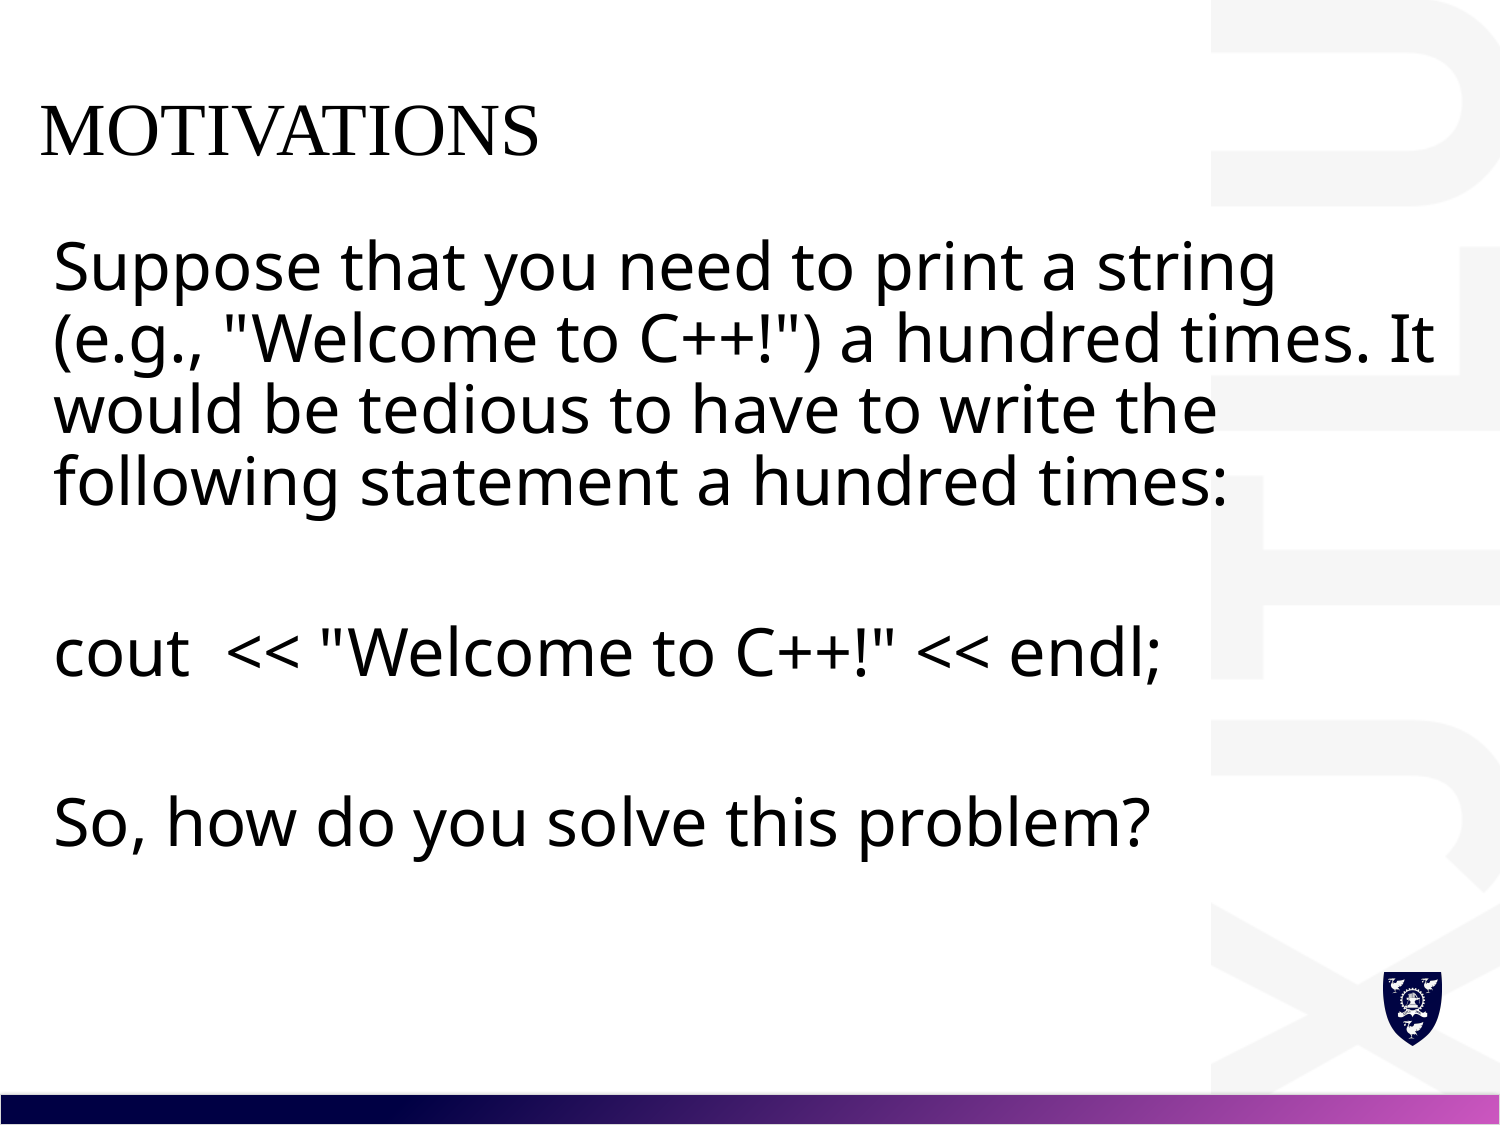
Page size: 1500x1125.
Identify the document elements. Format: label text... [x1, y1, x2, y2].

slide_number [1074, 1042, 1425, 1103]
list Suppose that you need to print a string (e.g., "Welcome to C++!") a hundred times. It would be tedious to have to write the following statement a hundred times: cout << "Welcome to C++!" << endl; So, how do you solve this problem? [38, 224, 1463, 900]
picture [1383, 972, 1442, 1046]
title Motivations [24, 37, 1463, 213]
